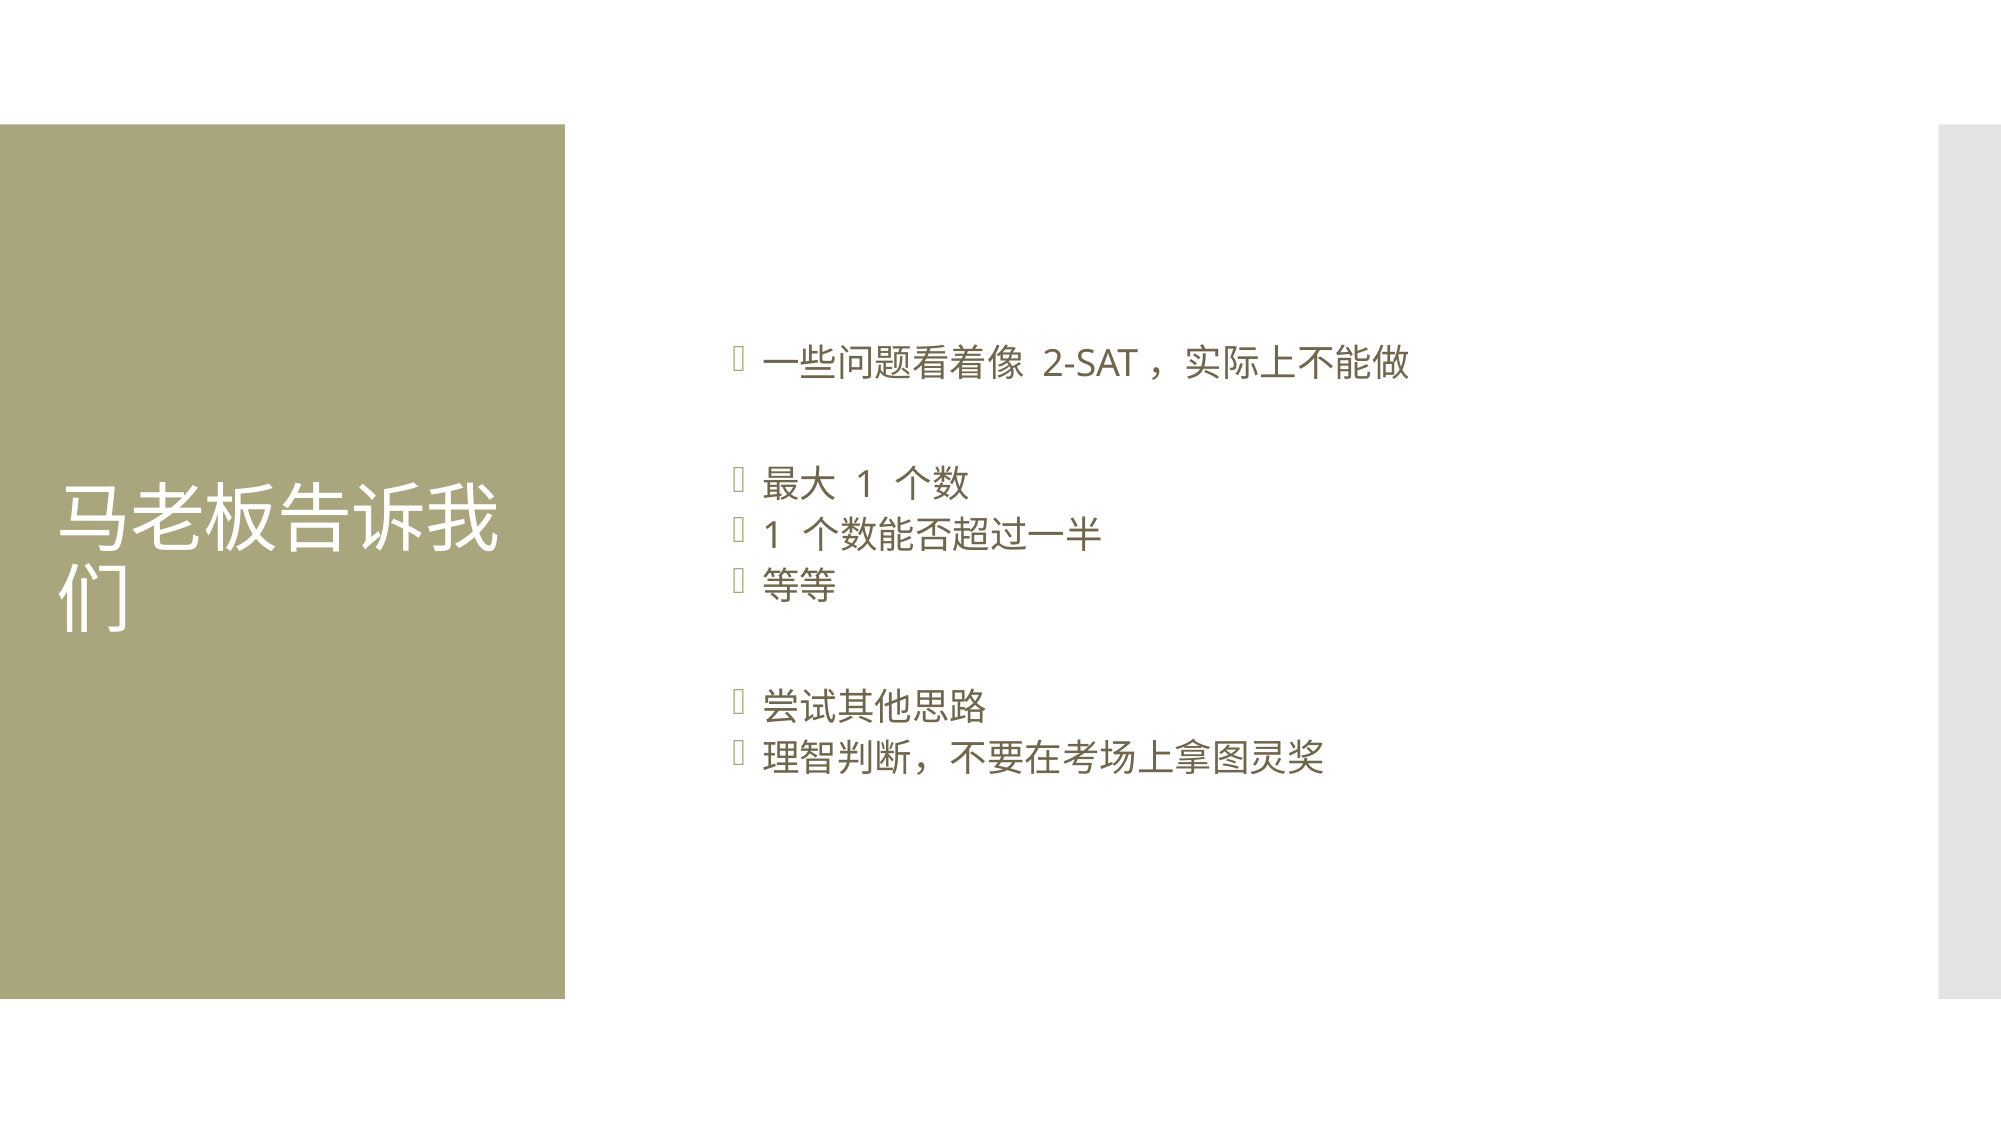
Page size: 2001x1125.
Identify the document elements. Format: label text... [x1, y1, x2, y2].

title 马老板告诉我们 [41, 184, 525, 940]
list 一些问题看着像 2-SAT，实际上不能做 最大 1 个数 1 个数能否超过一半 等等 尝试其他思路 理智判断，不要在考场上拿图灵奖 [634, 141, 1835, 982]
